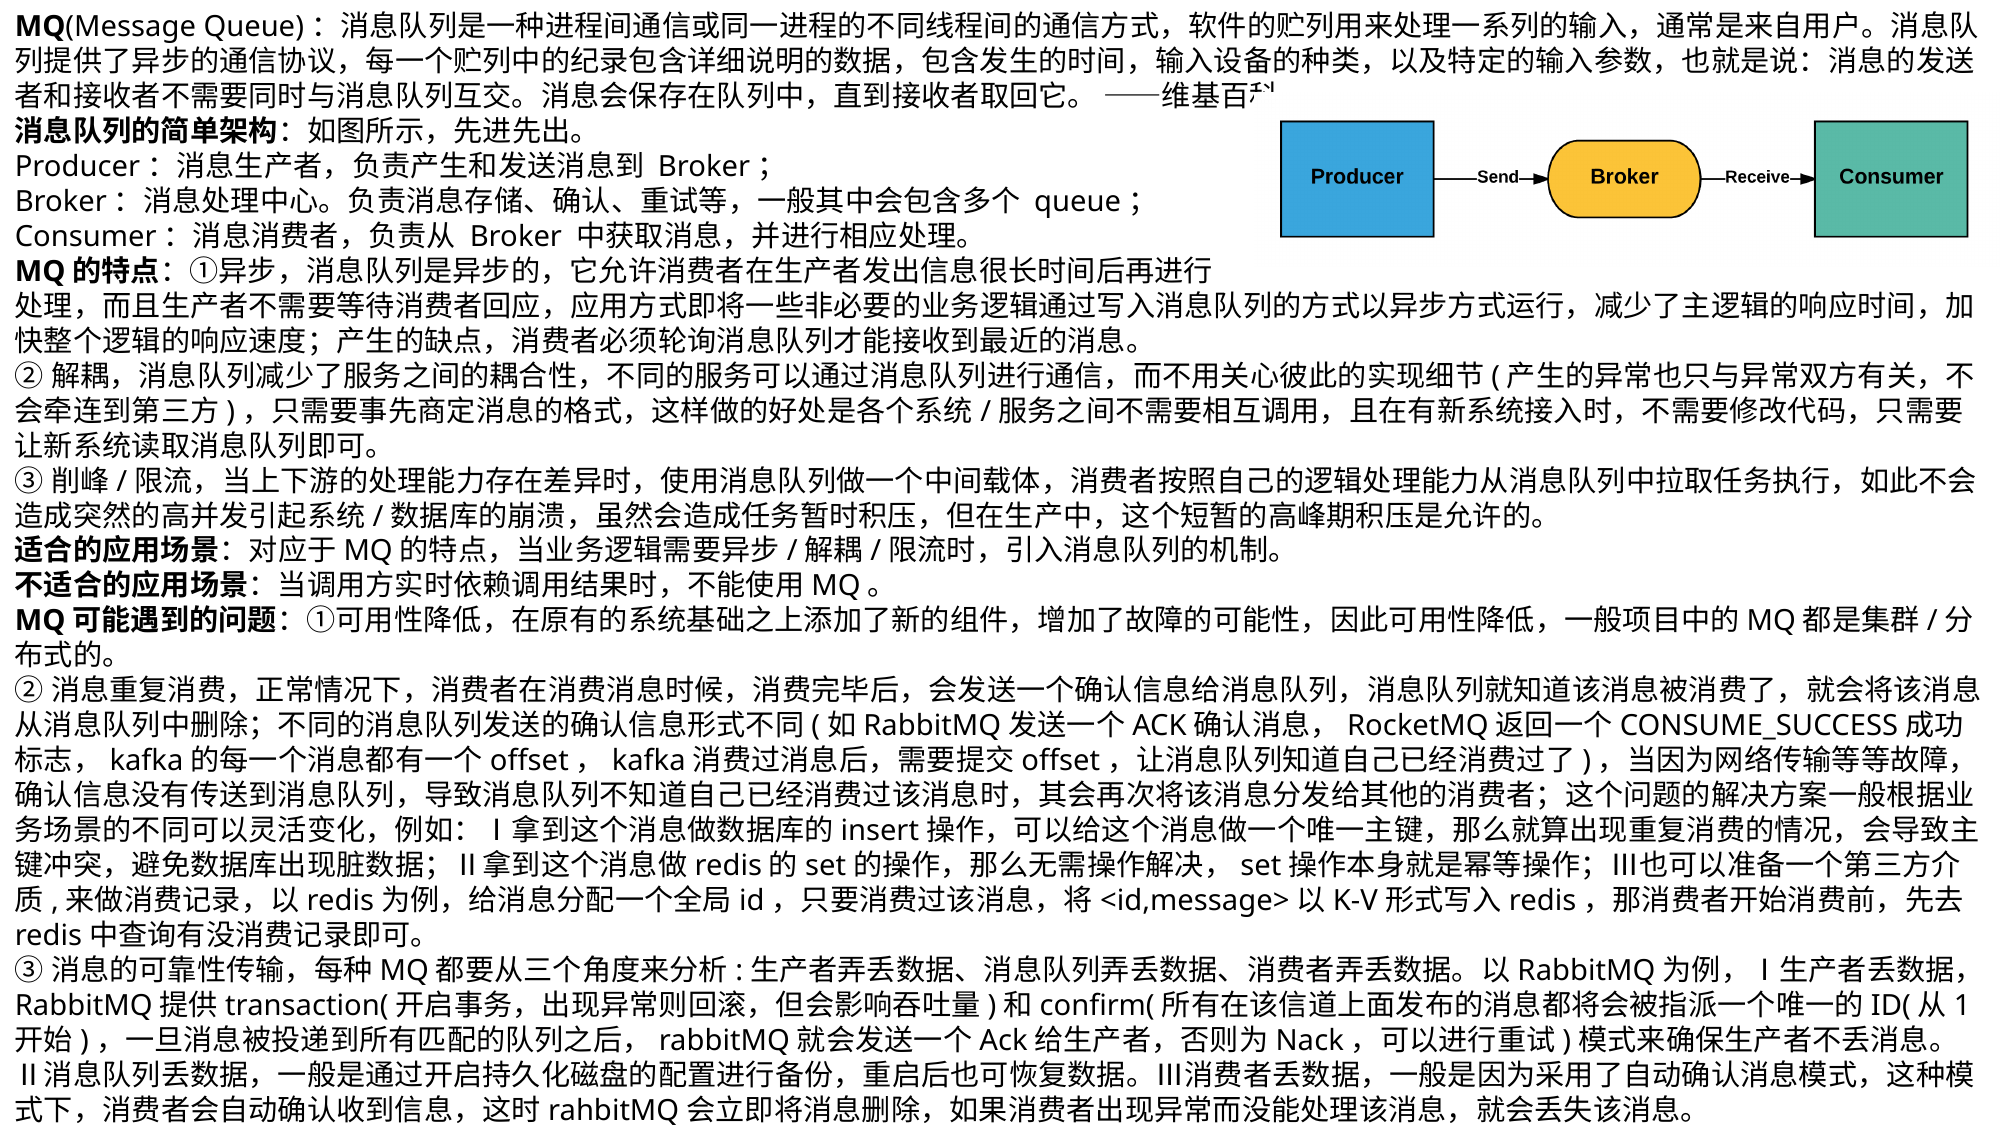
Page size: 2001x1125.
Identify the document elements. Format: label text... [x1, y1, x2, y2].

text_box MQ(Message Queue)：消息队列是一种进程间通信或同一进程的不同线程间的通信方式，软件的贮列用来处理一系列的输入，通常是来自用户。消息队列提供了异步的通信协议，每一个贮列中的纪录包含详细说明的数据，包含发生的时间，输入设备的种类，以及特定的输入参数，也就是说：消息的发送者和接收者不需要同时与消息队列互交。消息会保存在队列中，直到接收者取回它。 ——维基百科 消息队列的简单架构：如图所示，先进先出。 Producer：消息生产者，负责产生和发送消息到 Broker； Broker：消息处理中心。负责消息存储、确认、重试等，一般其中会包含多个 queue； Consumer：消息消费者，负责从 Broker 中获取消息，并进行相应处理。 MQ的特点：①异步，消息队列是异步的，它允许消费者在生产者发出信息很长时间后再进行 处理，而且生产者不需要等待消费者回应，应用方式即将一些非必要的业务逻辑通过写入消息队列的方式以异步方式运行，减少了主逻辑的响应时间，加快整个逻辑的响应速度；产生的缺点，消费者必须轮询消息队列才能接收到最近的消息。 ②解耦，消息队列减少了服务之间的耦合性，不同的服务可以通过消息队列进行通信，而不用关心彼此的实现细节(产生的异常也只与异常双方有关，不会牵连到第三方)，只需要事先商定消息的格式，这样做的好处是各个系统/服务之间不需要相互调用，且在有新系统接入时，不需要修改代码，只需要让新系统读取消息队列即可。 ③削峰/限流，当上下游的处理能力存在差异时，使用消息队列做一个中间载体，消费者按照自己的逻辑处理能力从消息队列中拉取任务执行，如此不会造成突然的高并发引起系统/数据库的崩溃，虽然会造成任务暂时积压，但在生产中，这个短暂的高峰期积压是允许的。 适合的应用场景：对应于MQ的特点，当业务逻辑需要异步/解耦/限流时，引入消息队列的机制。 不适合的应用场景：当调用方实时依赖调用结果时，不能使用MQ。 MQ可能遇到的问题：①可用性降低，在原有的系统基础之上添加了新的组件，增加了故障的可能性，因此可用性降低，一般项目中的MQ都是集群/分布式的。 ②消息重复消费，正常情况下，消费者在消费消息时候，消费完毕后，会发送一个确认信息给消息队列，消息队列就知道该消息被消费了，就会将该消息从消息队列中删除；不同的消息队列发送的确认信息形式不同(如RabbitMQ发送一个ACK确认消息，RocketMQ返回一个CONSUME_SUCCESS成功标志，kafka的每一个消息都有一个offset，kafka消费过消息后，需要提交offset，让消息队列知道自己已经消费过了)，当因为网络传输等等故障，确认信息没有传送到消息队列，导致消息队列不知道自己已经消费过该消息时，其会再次将该消息分发给其他的消费者；这个问题的解决方案一般根据业务场景的不同可以灵活变化，例如：Ⅰ拿到这个消息做数据库的insert操作，可以给这个消息做一个唯一主键，那么就算出现重复消费的情况，会导致主键冲突，避免数据库出现脏数据；Ⅱ拿到这个消息做redis的set的操作，那么无需操作解决，set操作本身就是幂等操作；Ⅲ也可以准备一个第三方介质,来做消费记录，以redis为例，给消息分配一个全局id，只要消费过该消息，将<id,message>以K-V形式写入redis，那消费者开始消费前，先去redis中查询有没消费记录即可。 ③消息的可靠性传输，每种MQ都要从三个角度来分析:生产者弄丢数据、消息队列弄丢数据、消费者弄丢数据。以RabbitMQ为例，Ⅰ生产者丢数据，RabbitMQ提供transaction(开启事务，出现异常则回滚，但会影响吞吐量)和confirm(所有在该信道上面发布的消息都将会被指派一个唯一的ID(从1开始)，一旦消息被投递到所有匹配的队列之后，rabbitMQ就会发送一个Ack给生产者，否则为Nack，可以进行重试)模式来确保生产者不丢消息。Ⅱ消息队列丢数据，一般是通过开启持久化磁盘的配置进行备份，重启后也可恢复数据。Ⅲ消费者丢数据，一般是因为采用了自动确认消息模式，这种模式下，消费者会自动确认收到信息，这时rahbitMQ会立即将消息删除，如果消费者出现异常而没能处理该消息，就会丢失该消息。 [0, 0, 2000, 1125]
picture [1254, 92, 2000, 267]
